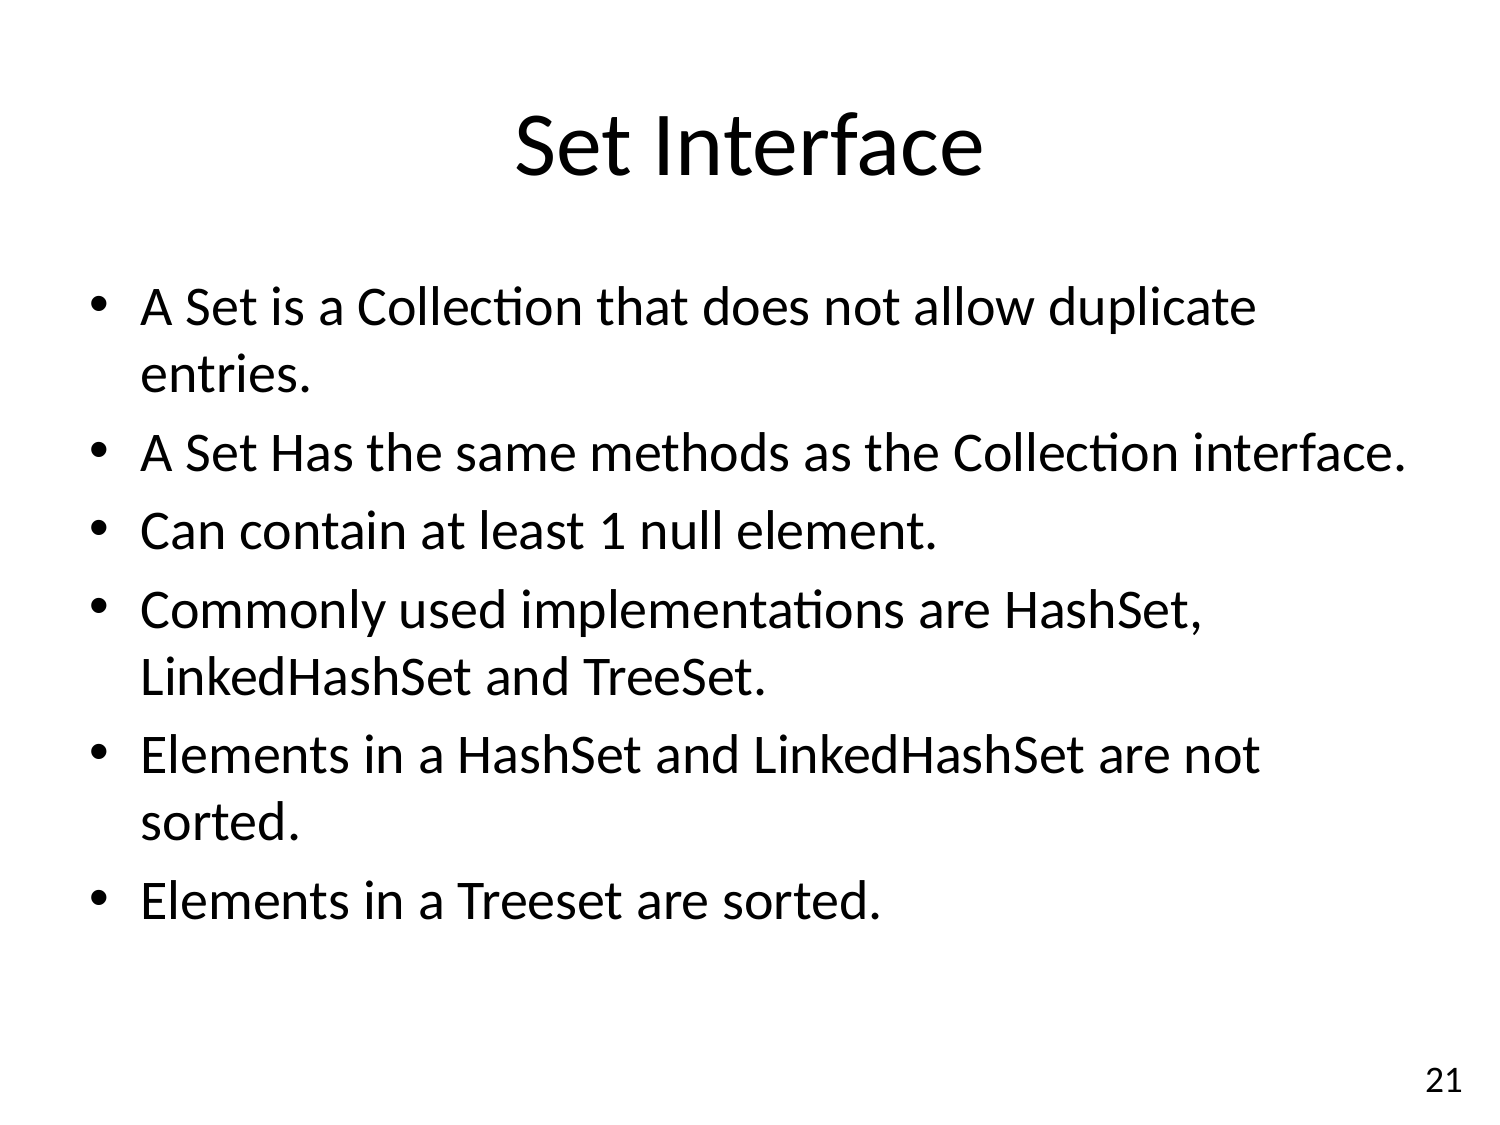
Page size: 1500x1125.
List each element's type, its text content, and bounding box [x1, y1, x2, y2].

text_box 21 [1200, 1062, 1478, 1107]
list A Set is a Collection that does not allow duplicate entries. A Set Has the same methods as the Collection interface. Can contain at least 1 null element. Commonly used implementations are HashSet, LinkedHashSet and TreeSet. Elements in a HashSet and LinkedHashSet are not sorted. Elements in a Treeset are sorted. [75, 262, 1425, 1005]
title Set Interface [75, 45, 1425, 233]
